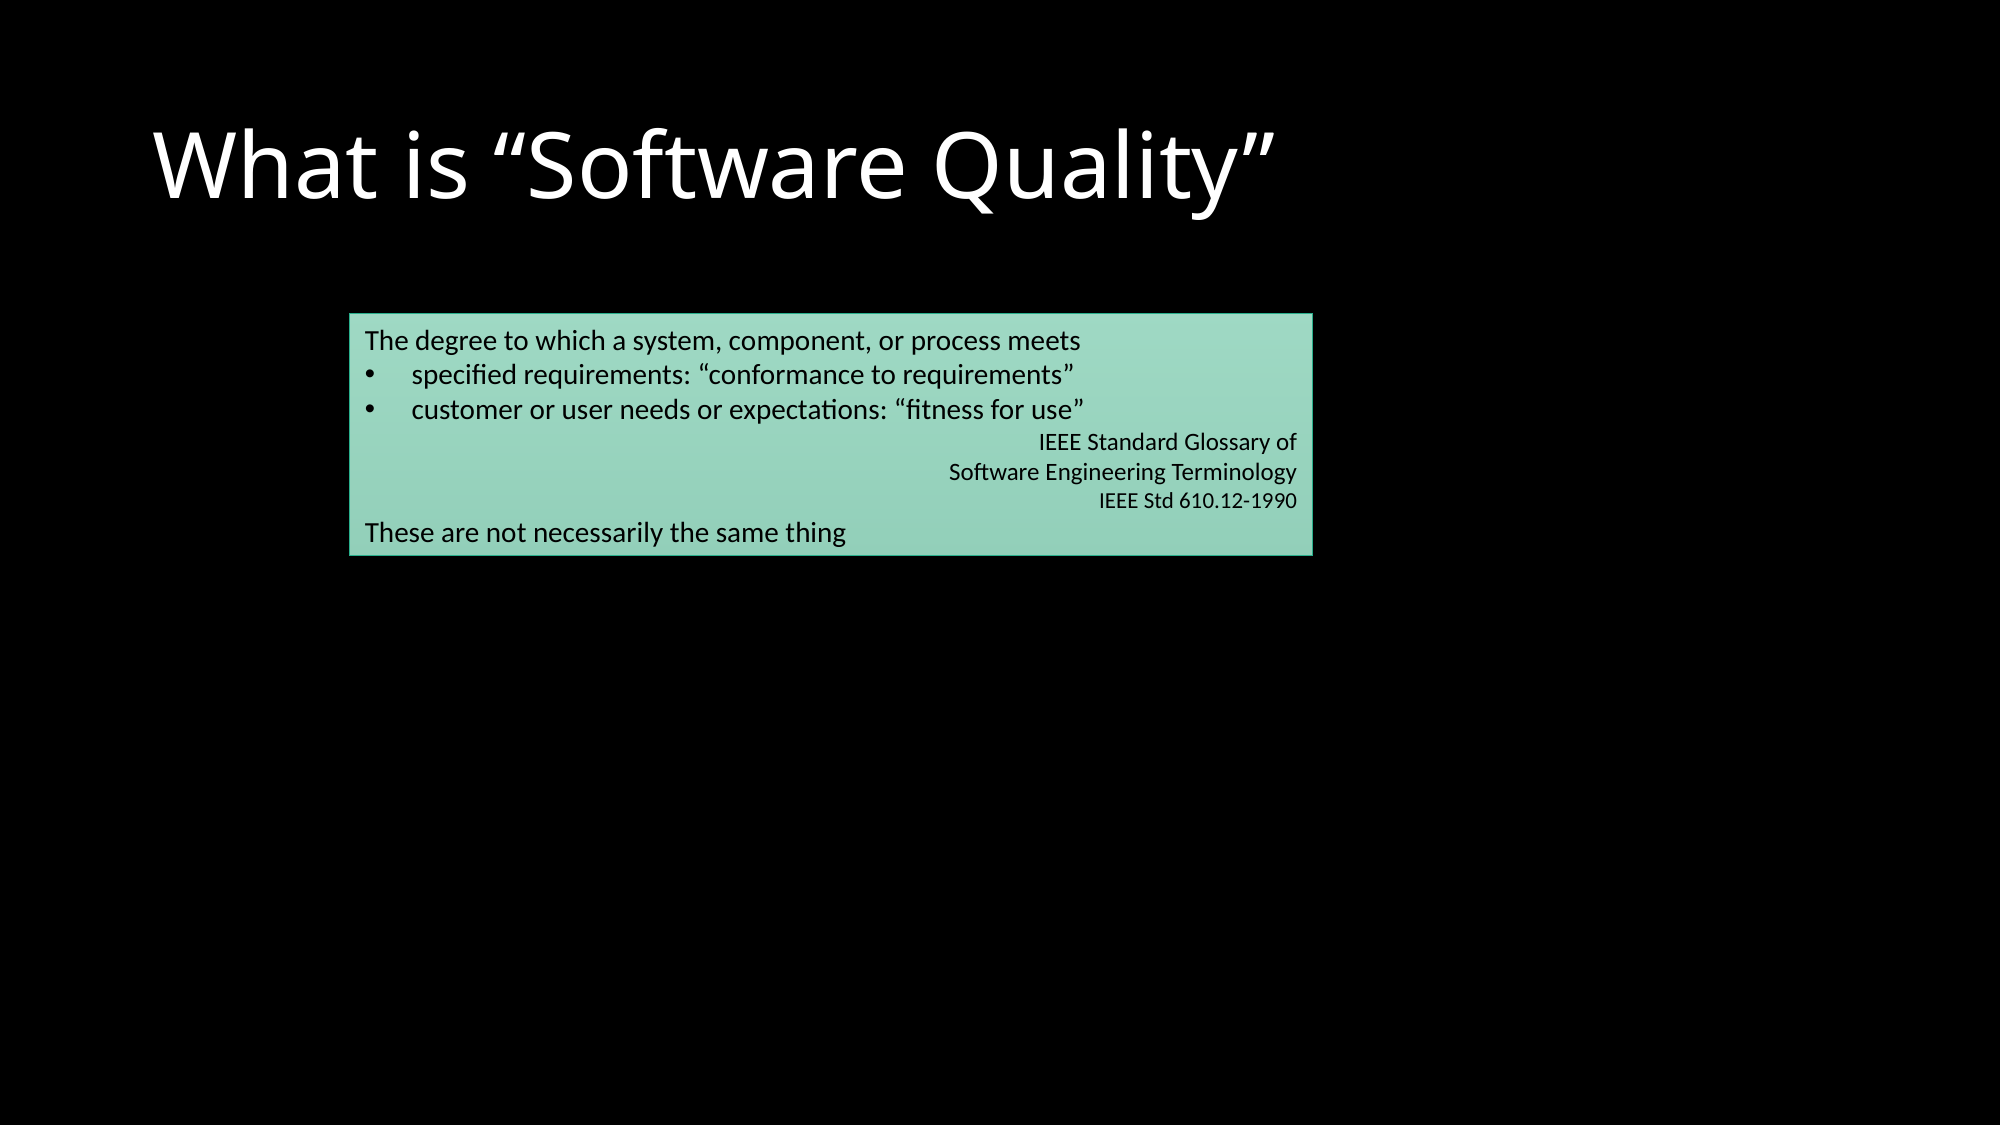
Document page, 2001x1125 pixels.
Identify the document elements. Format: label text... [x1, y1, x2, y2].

title What is “Software Quality” [137, 59, 1863, 278]
text_box The degree to which a system, component, or process meets specified requirements: “conformance to requirements” customer or user needs or expectations: “fitness for use” IEEE Standard Glossary of Software Engineering Terminology IEEE Std 610.12-1990 These are not necessarily the same thing [349, 313, 1313, 556]
